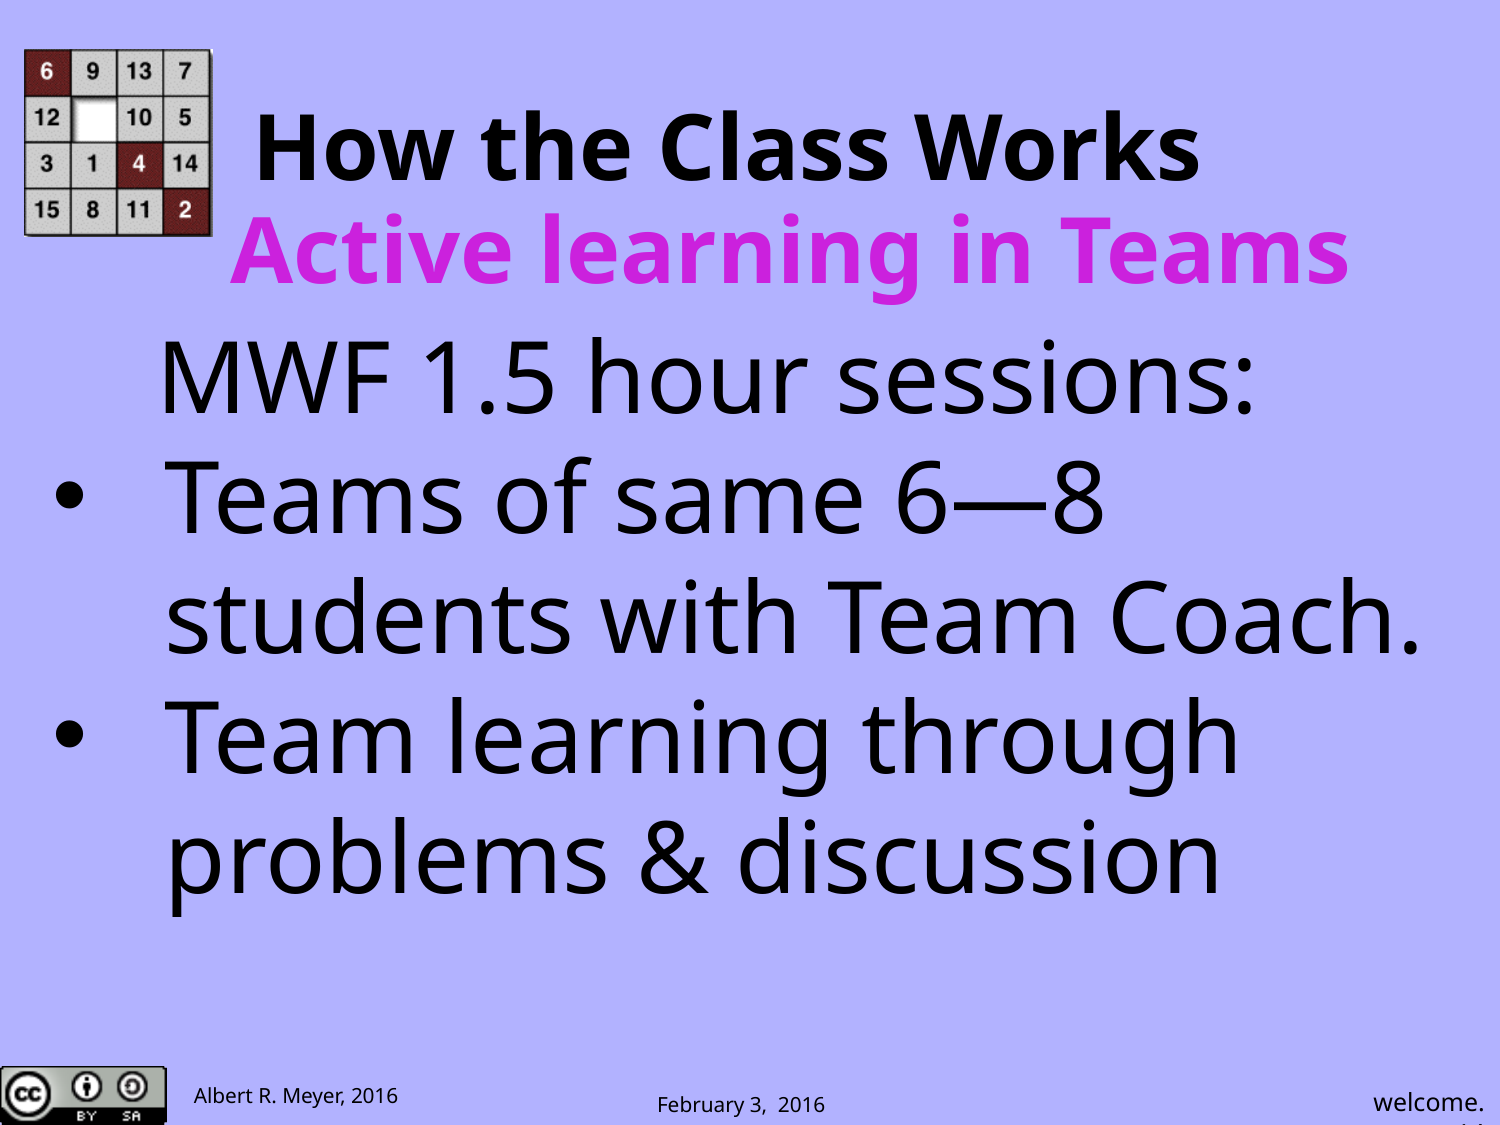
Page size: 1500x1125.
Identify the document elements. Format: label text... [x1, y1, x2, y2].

picture [0, 1066, 167, 1125]
slide_number welcome.14 [1285, 1074, 1500, 1125]
title Active learning in Teams [214, 153, 1436, 306]
picture [24, 49, 213, 237]
text_box MWF 1.5 hour sessions: Teams of same 6—8 students with Team Coach. Team learning through problems & discussion [37, 306, 1455, 921]
text_box How the Class Works [237, 50, 1475, 238]
